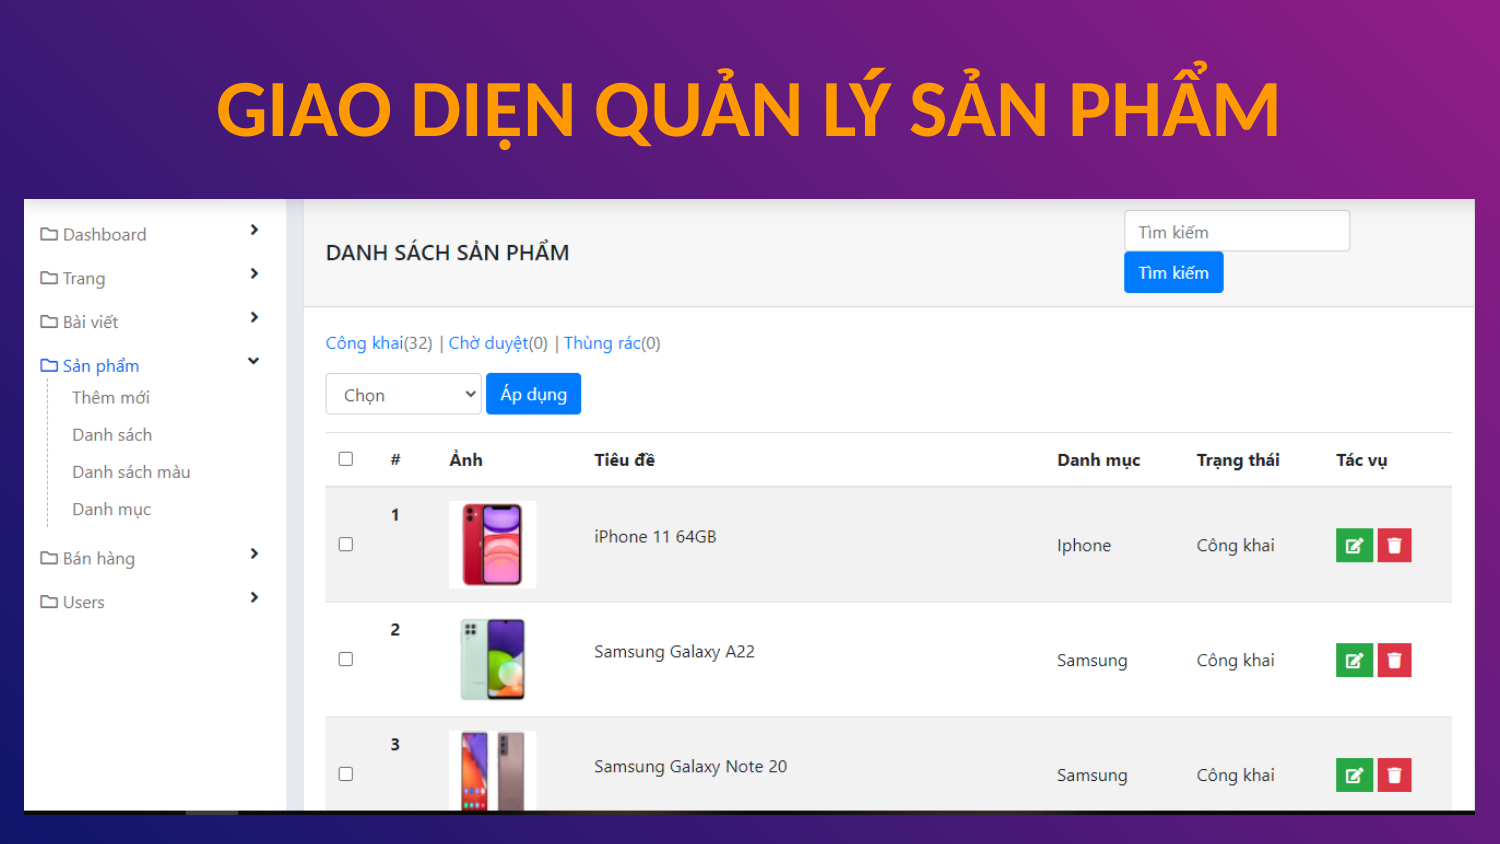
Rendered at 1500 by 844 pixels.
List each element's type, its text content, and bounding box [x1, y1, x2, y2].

title GIAO DIỆN QUẢN LÝ SẢN PHẨM [75, 33, 1425, 175]
picture [24, 199, 1476, 815]
